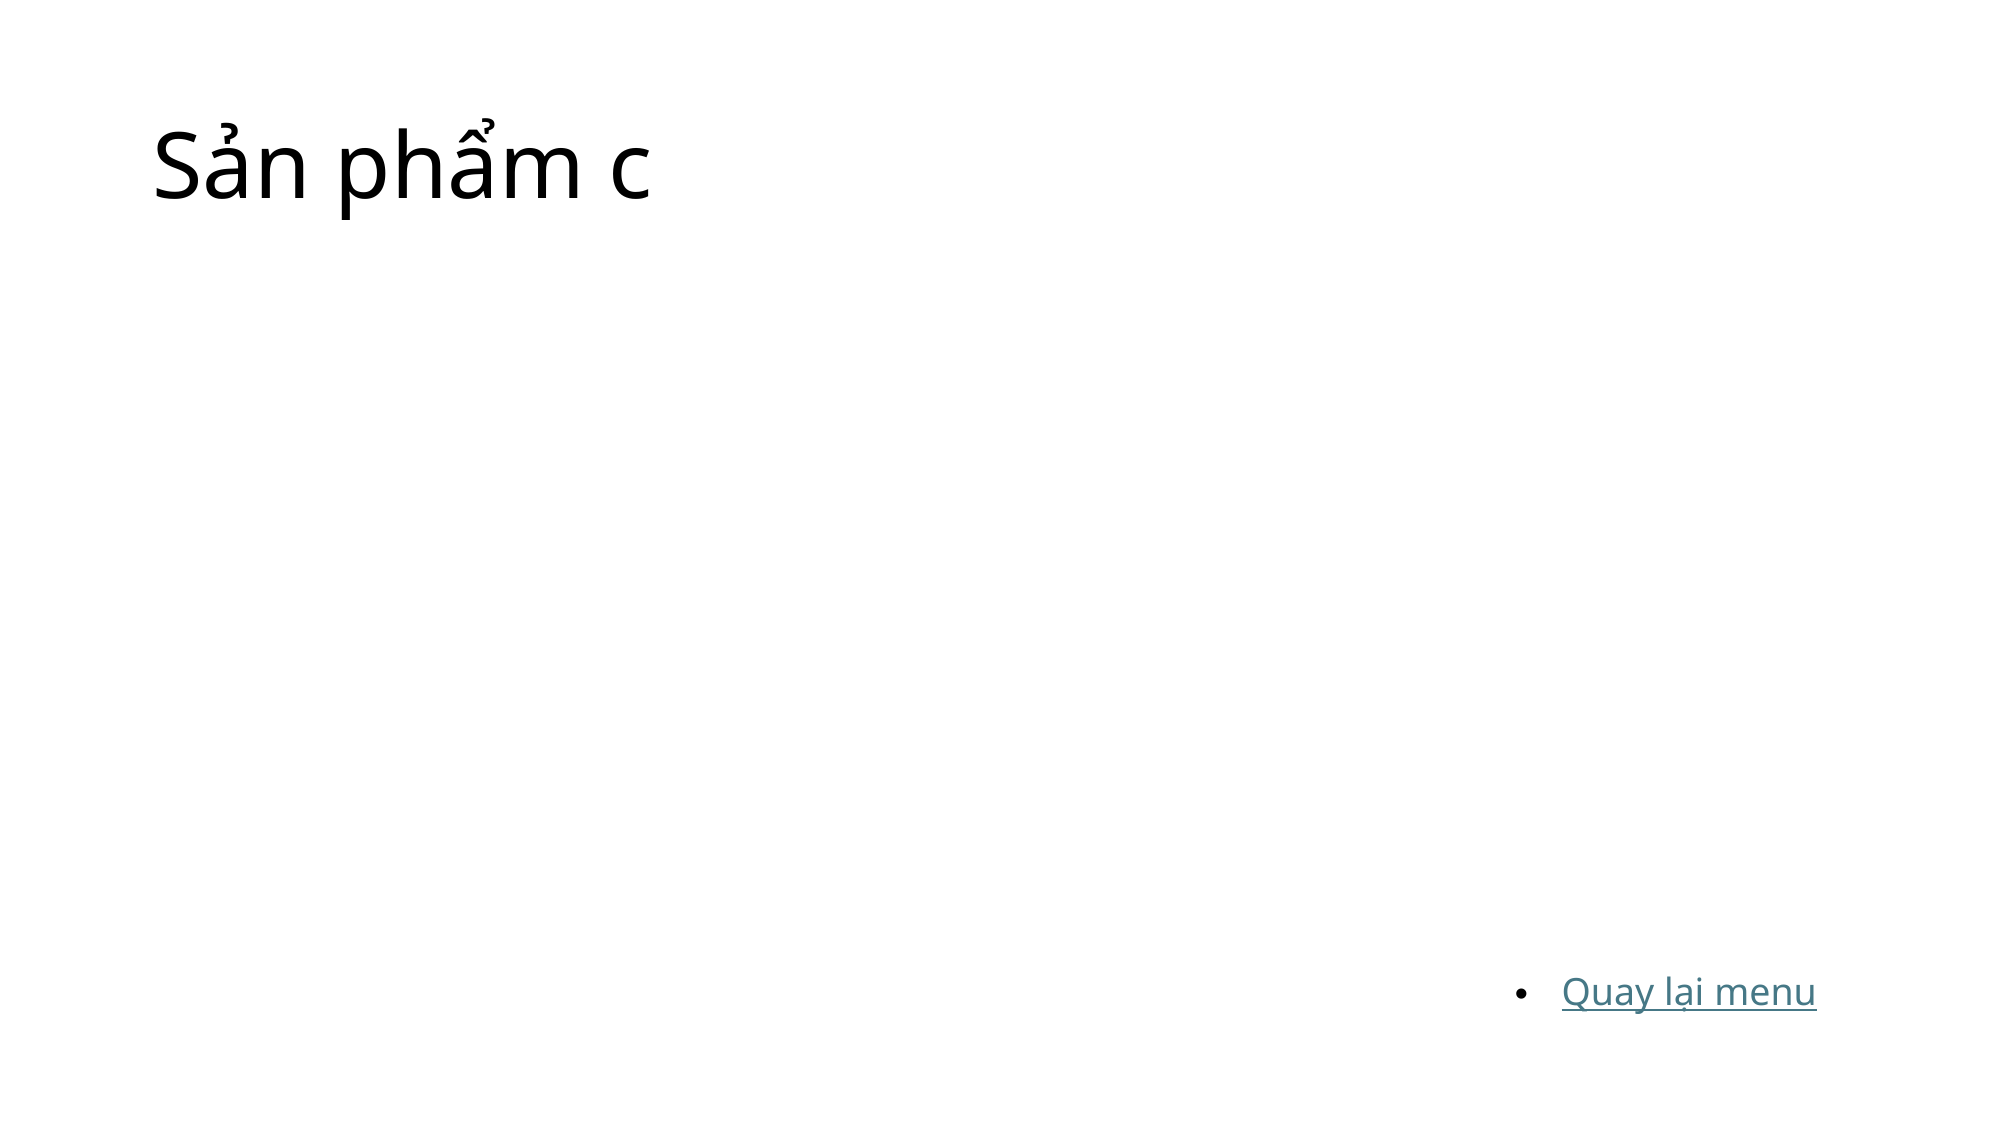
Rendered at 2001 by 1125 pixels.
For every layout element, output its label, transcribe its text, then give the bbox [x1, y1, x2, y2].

text_box Quay lại menu [1500, 960, 2000, 1027]
title Sản phẩm c [137, 59, 1863, 278]
